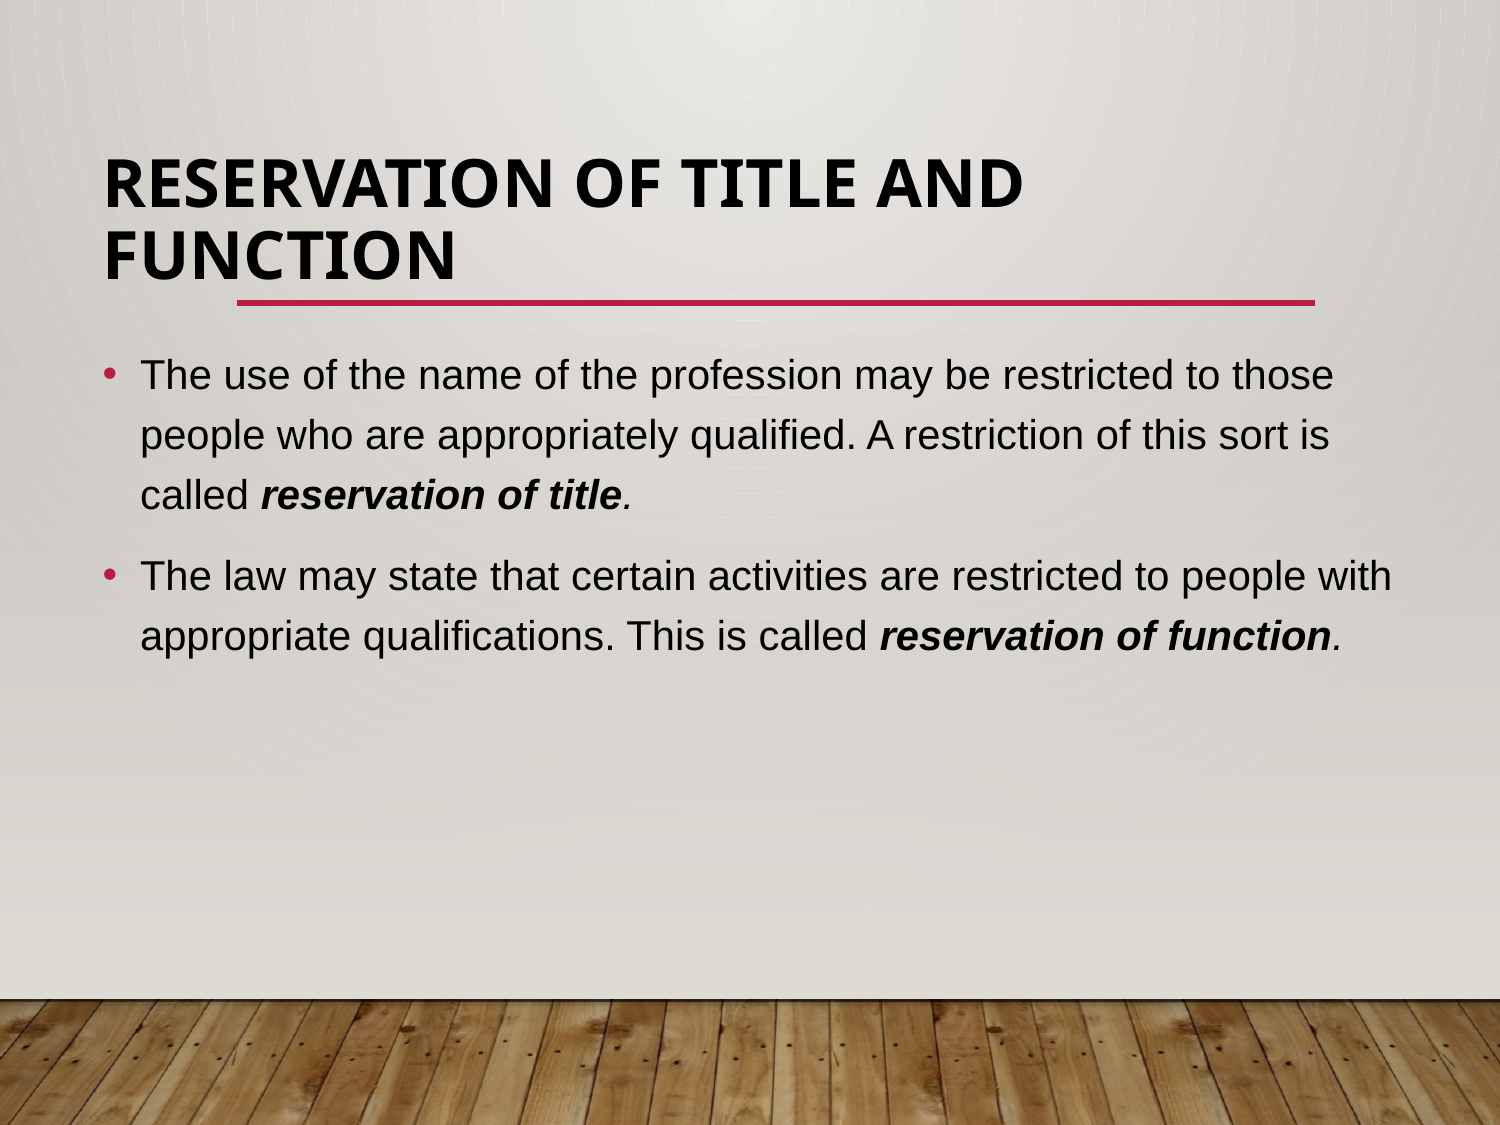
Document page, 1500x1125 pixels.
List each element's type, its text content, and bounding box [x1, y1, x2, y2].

picture [0, 999, 1500, 1125]
title RESERVATION OF TITLE AND FUNCTION [87, 142, 1413, 315]
list The use of the name of the profession may be restricted to those people who are appropriately qualified. A restriction of this sort is called reservation of title. The law may state that certain activities are restricted to people with appropriate qualifications. This is called reservation of function. [87, 330, 1413, 897]
